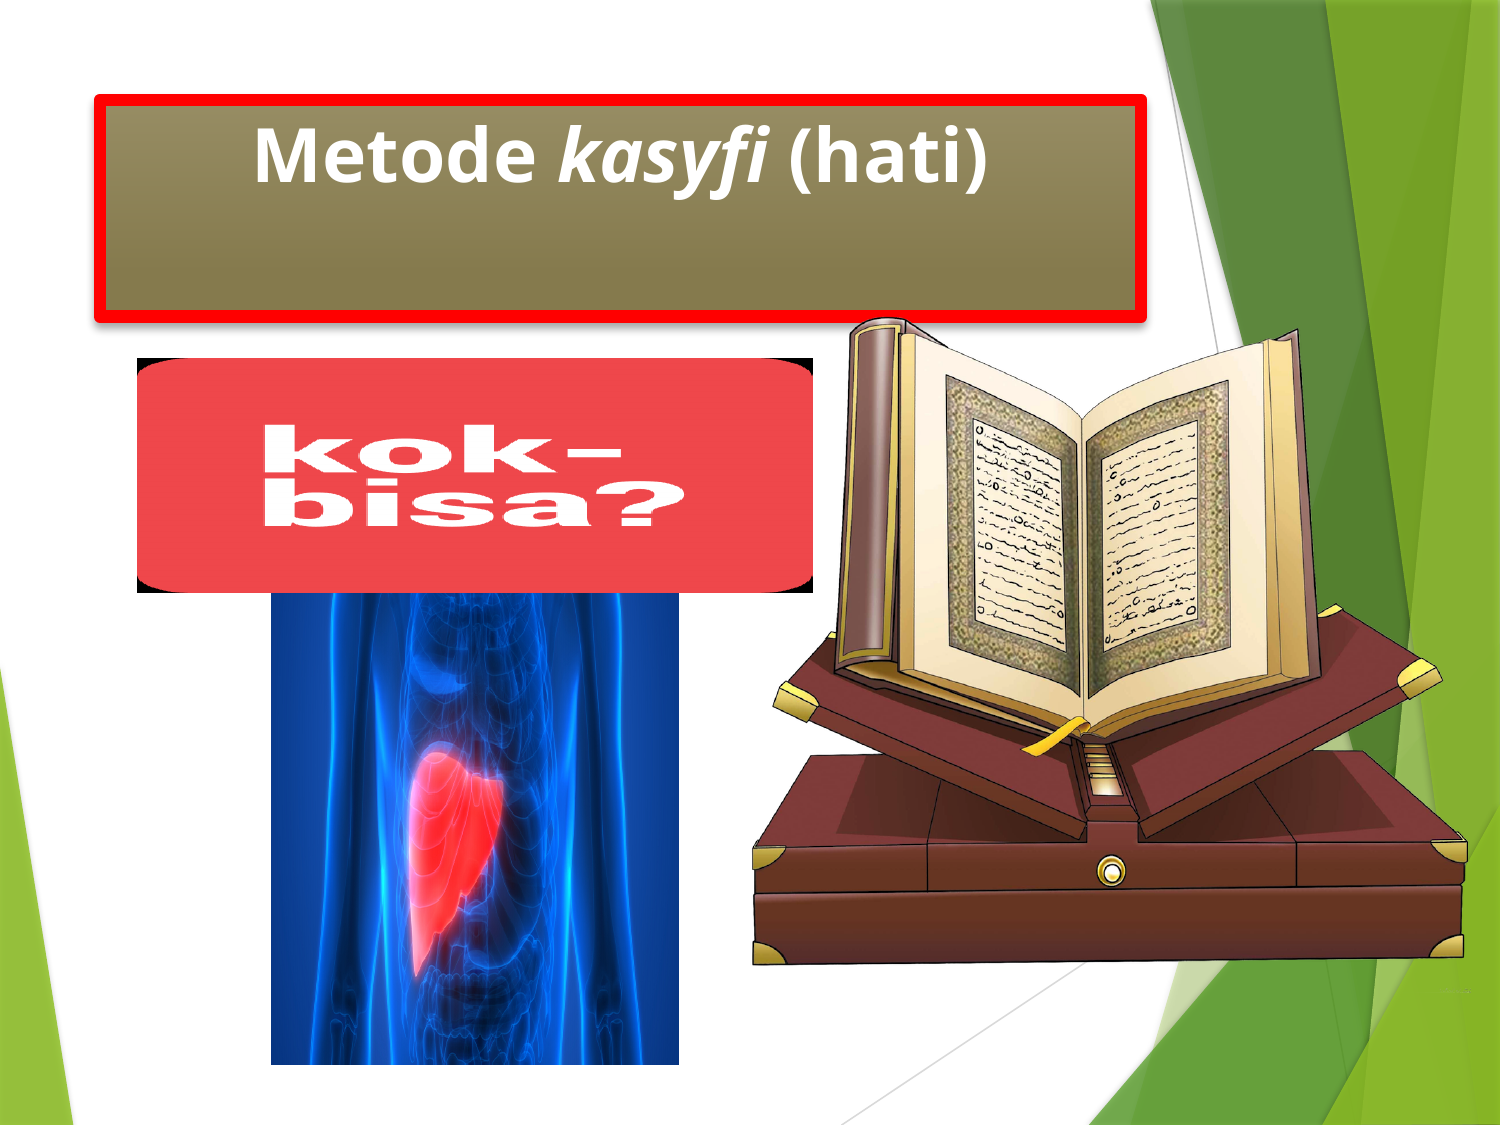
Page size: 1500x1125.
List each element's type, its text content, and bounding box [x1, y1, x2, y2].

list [749, 271, 1471, 993]
picture [136, 357, 813, 1066]
title Metode kasyfi (hati) [99, 99, 1142, 317]
